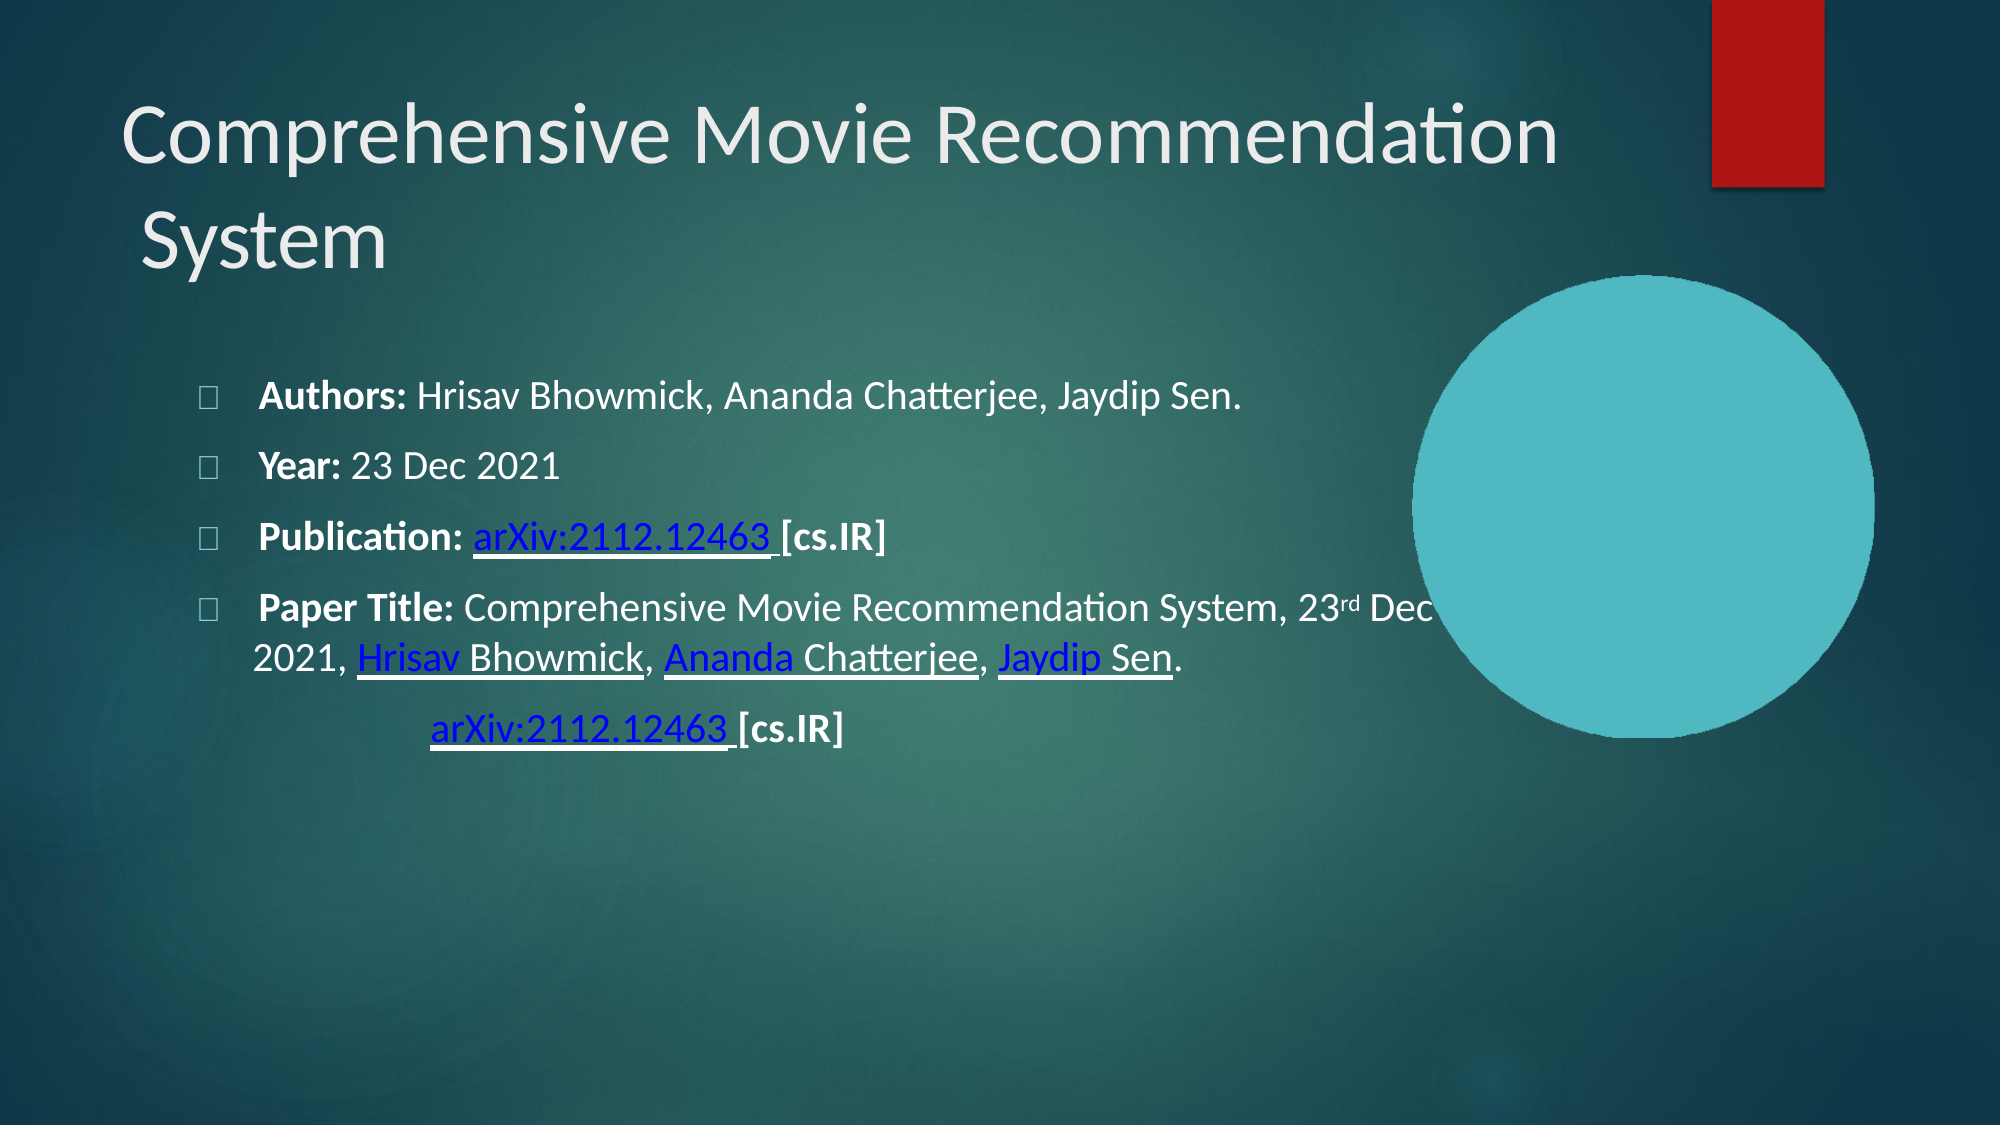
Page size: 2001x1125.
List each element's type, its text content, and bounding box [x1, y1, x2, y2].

text_box  Authors: Hrisav Bhowmick, Ananda Chatterjee, Jaydip Sen.  Year: 23 Dec 2021  Publication: arXiv:2112.12463 [cs.IR]  Paper Title: Comprehensive Movie Recommendation System, 23rd Dec 2021, Hrisav Bhowmick, Ananda Chatterjee, Jaydip Sen. arXiv:2112.12463 [cs.IR] [189, 344, 1445, 751]
picture [0, 0, 2000, 1125]
title Comprehensive Movie Recommendation System [118, 74, 1570, 287]
